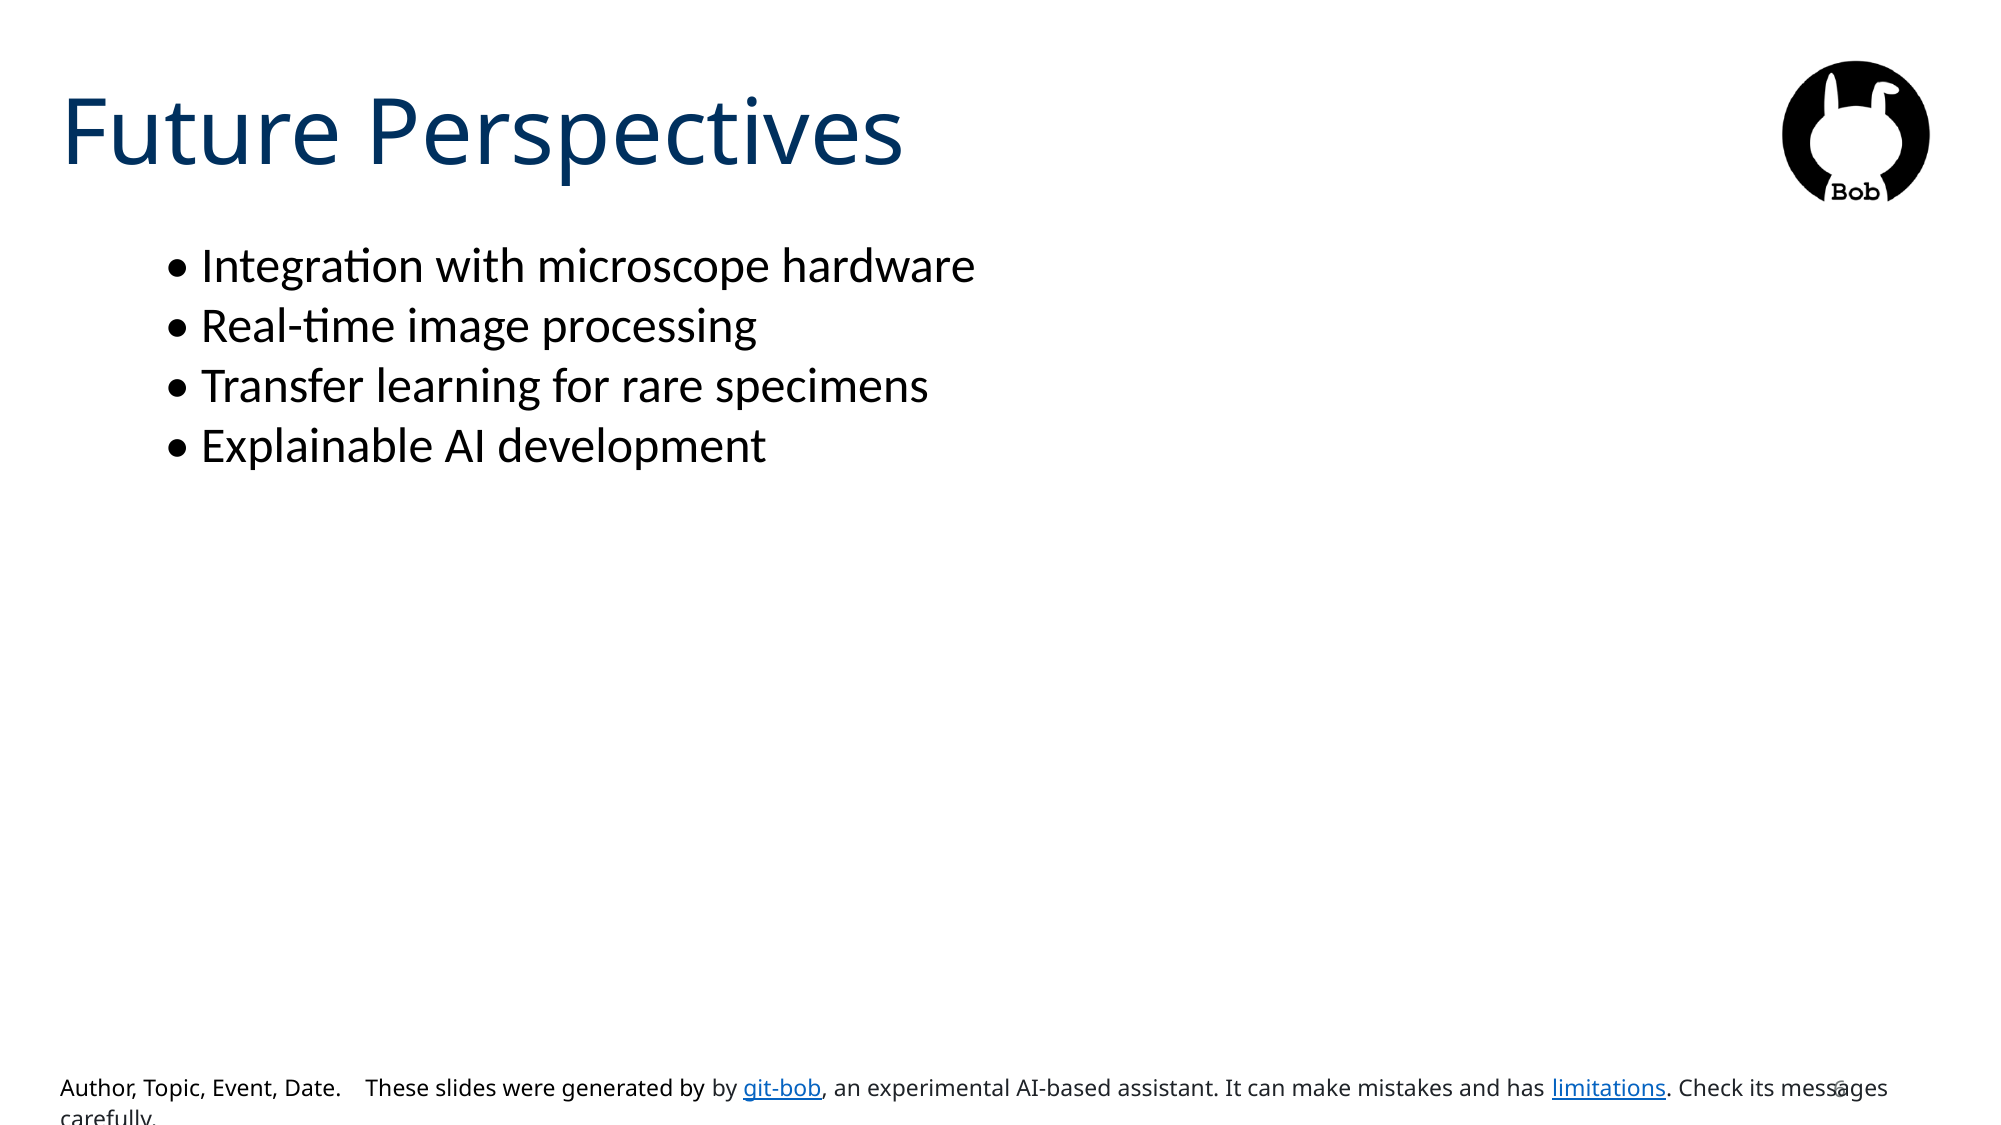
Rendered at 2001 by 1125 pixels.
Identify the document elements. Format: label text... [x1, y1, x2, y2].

title Future Perspectives [45, 59, 1781, 210]
text_box • Integration with microscope hardware • Real-time image processing • Transfer learning for rare specimens • Explainable AI development [150, 224, 1925, 480]
picture [1781, 59, 1931, 210]
